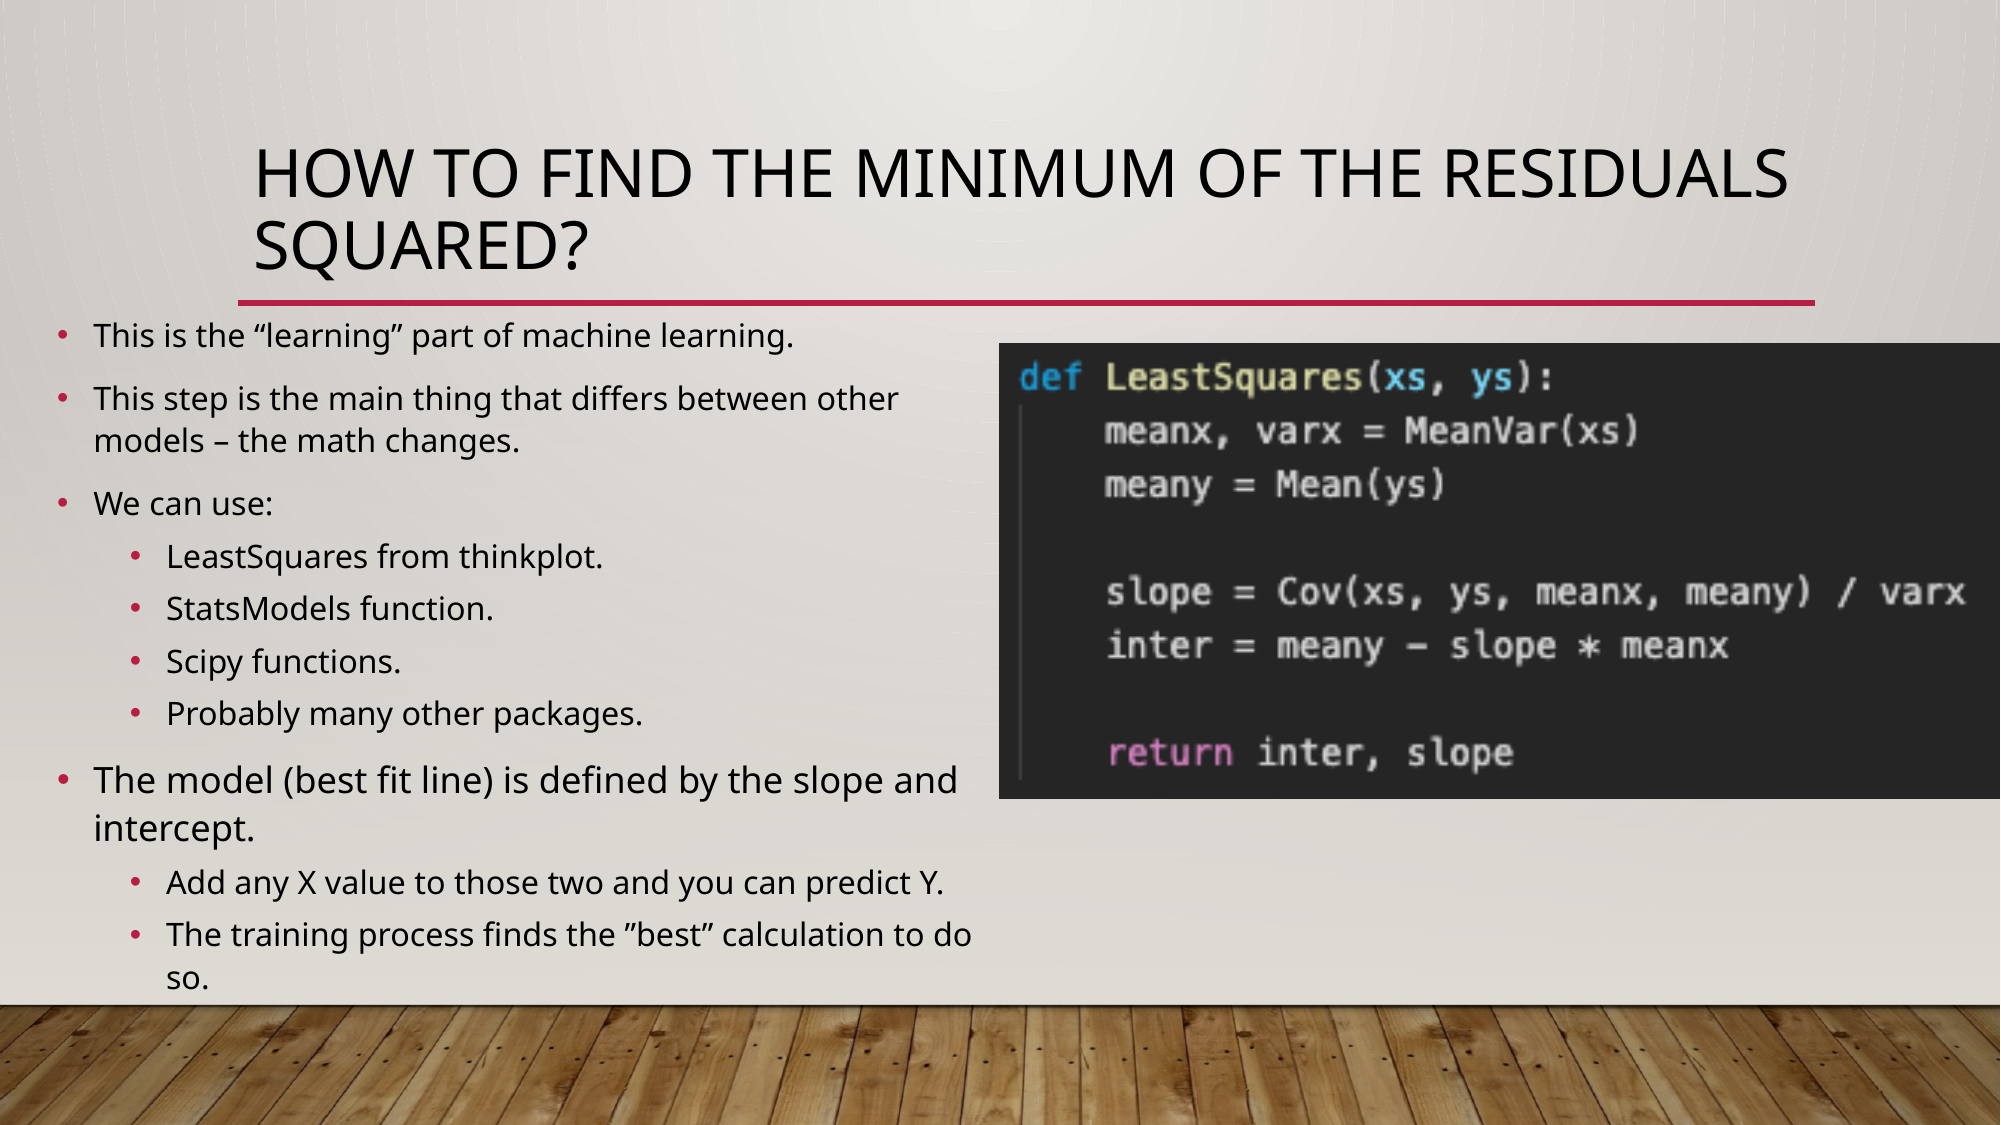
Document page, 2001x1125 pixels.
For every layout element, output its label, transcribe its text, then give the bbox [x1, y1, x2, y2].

picture [0, 1005, 2000, 1125]
list This is the “learning” part of machine learning. This step is the main thing that differs between other models – the math changes. We can use: LeastSquares from thinkplot. StatsModels function. Scipy functions. Probably many other packages. The model (best fit line) is defined by the slope and intercept. Add any X value to those two and you can predict Y. The training process finds the ”best” calculation to do so. [42, 304, 1000, 1008]
picture [999, 343, 2000, 800]
title How to find the minimum of the residuals squared? [238, 131, 1814, 305]
